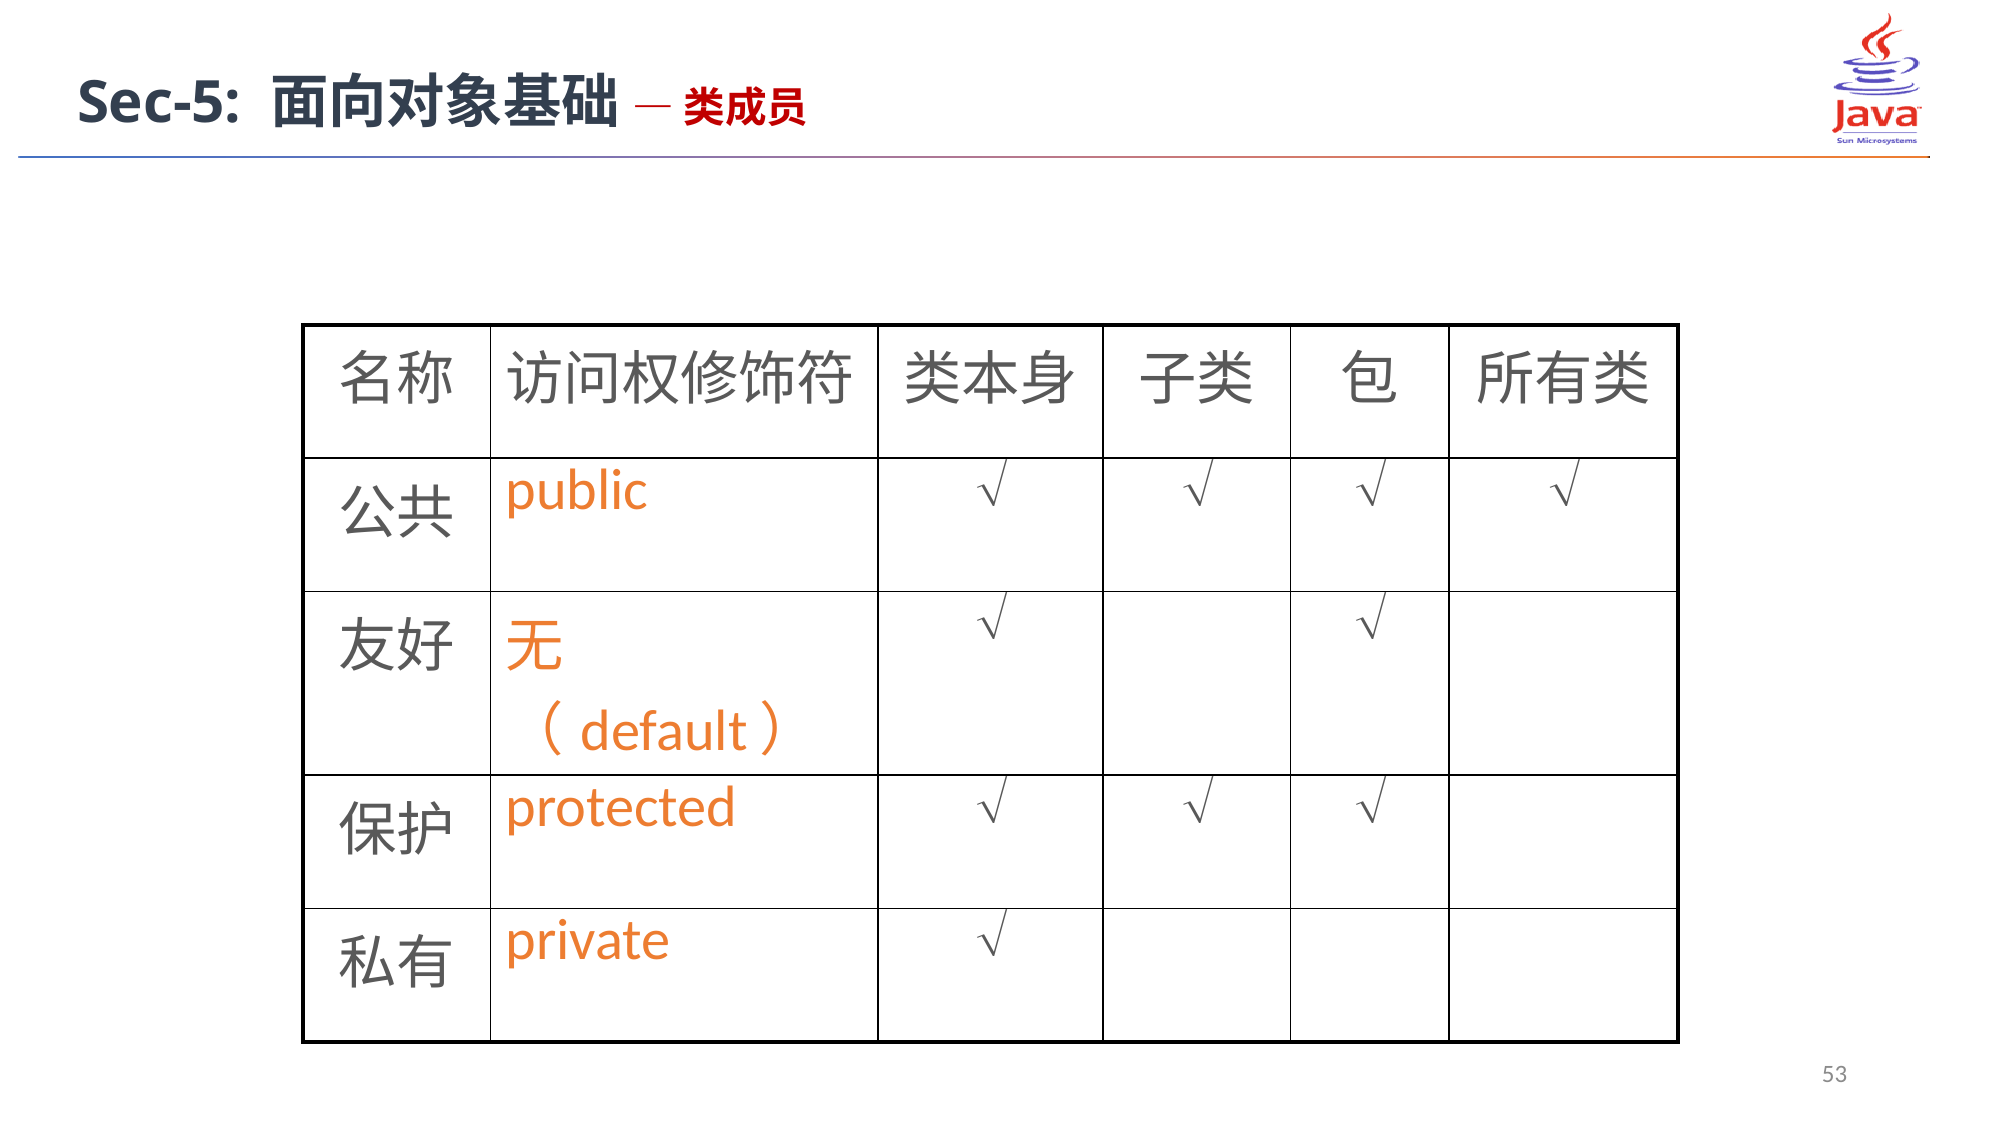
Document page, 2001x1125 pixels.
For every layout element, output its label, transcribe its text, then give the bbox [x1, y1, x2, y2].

table_cell  [879, 776, 1102, 908]
table_cell [1450, 592, 1676, 774]
slide_number 53 [1412, 1042, 1863, 1103]
table_cell  [879, 592, 1102, 774]
table_cell  [1291, 776, 1448, 908]
table_header 子类 [1104, 327, 1290, 457]
table_cell  [1104, 459, 1290, 591]
table_cell [1291, 909, 1448, 1040]
table_cell [1104, 592, 1290, 774]
table_header 包 [1291, 327, 1448, 457]
table_cell [1450, 776, 1676, 908]
table_cell  [1450, 459, 1676, 591]
table_cell 无（default） [491, 592, 877, 774]
table_cell 私有 [305, 909, 490, 1040]
table_cell [1450, 909, 1676, 1040]
table_cell  [1104, 776, 1290, 908]
table_cell public [491, 459, 877, 591]
table_header 名称 [305, 327, 490, 457]
table_cell [1104, 909, 1290, 1040]
table_header 访问权修饰符 [491, 327, 877, 457]
text_box Sec-5: 面向对象基础 — 类成员 [74, 62, 1178, 135]
picture [1825, 9, 1930, 149]
table_cell  [1291, 592, 1448, 774]
table_header 所有类 [1450, 327, 1676, 457]
table_cell private [491, 909, 877, 1040]
table_cell  [879, 909, 1102, 1040]
table_cell 公共 [305, 459, 490, 591]
table_cell  [1291, 459, 1448, 591]
table_cell 保护 [305, 776, 490, 908]
table_cell protected [491, 776, 877, 908]
table_header 类本身 [879, 327, 1102, 457]
table_cell  [879, 459, 1102, 591]
table_cell 友好 [305, 592, 490, 774]
